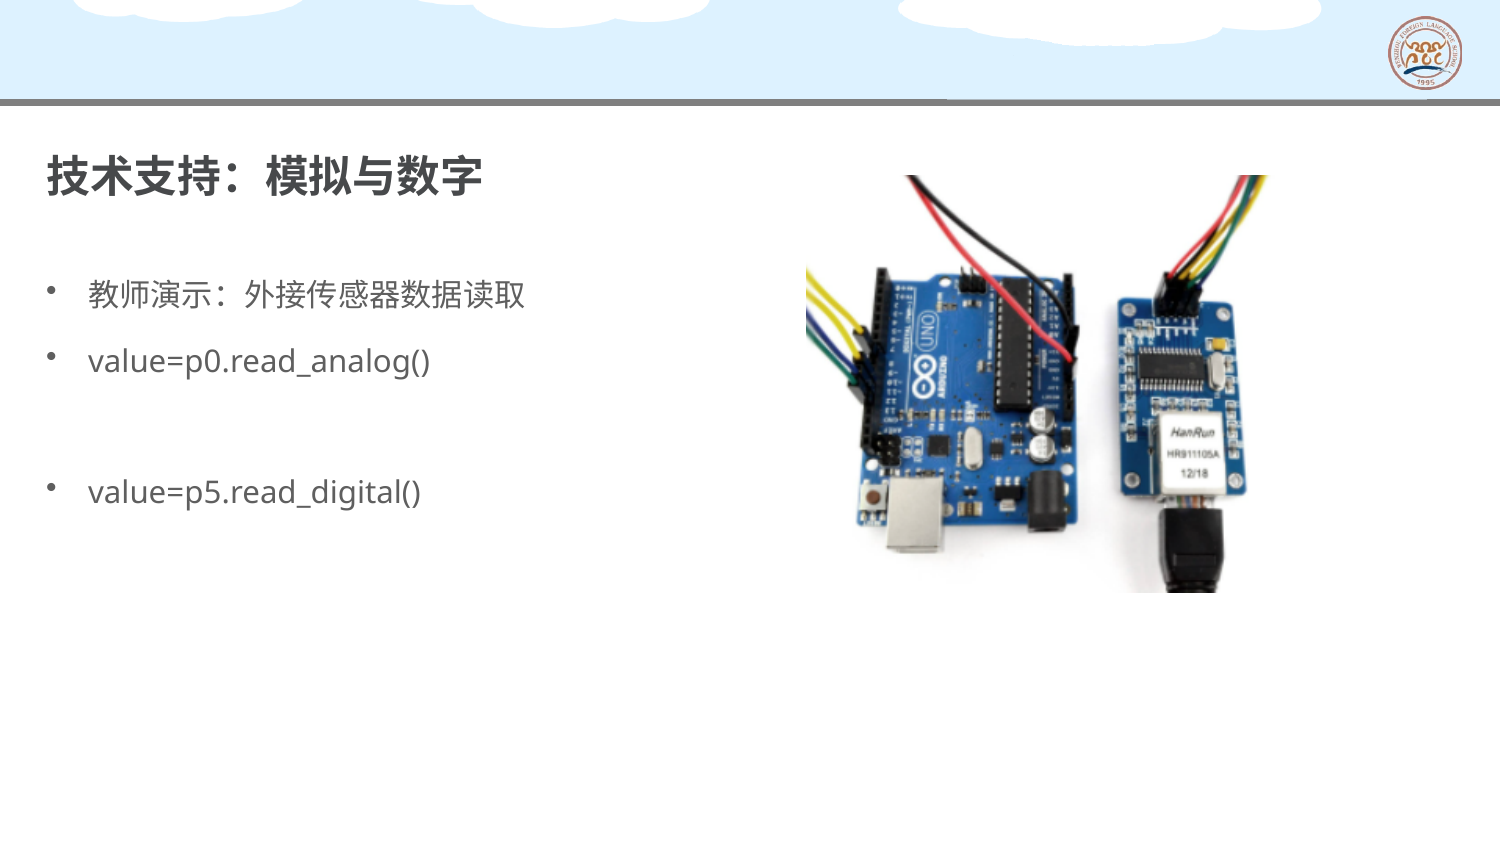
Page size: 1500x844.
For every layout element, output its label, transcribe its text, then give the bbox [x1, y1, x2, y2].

picture [806, 175, 1285, 593]
picture [0, 0, 1500, 106]
list 教师演示：外接传感器数据读取 value=p0.read_analog() value=p5.read_digital() [38, 268, 1389, 826]
title 技术支持：模拟与数字 [38, 126, 996, 224]
